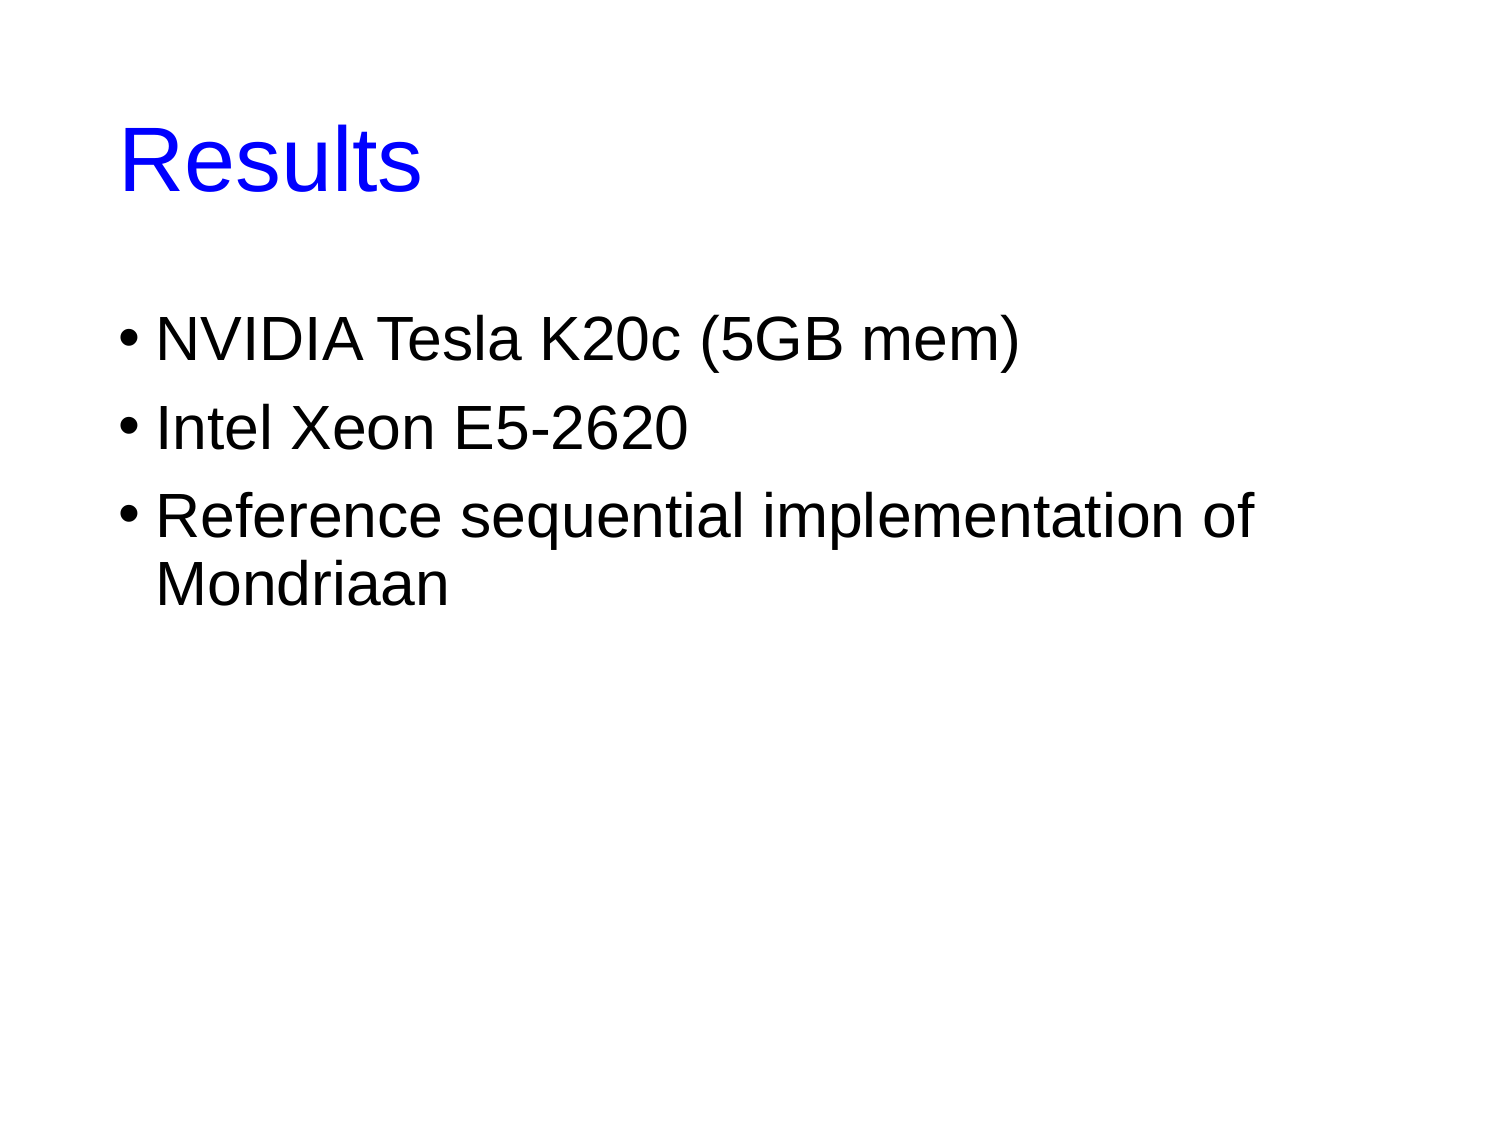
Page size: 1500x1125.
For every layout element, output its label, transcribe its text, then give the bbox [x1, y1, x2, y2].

title Results [103, 52, 1397, 271]
list NVIDIA Tesla K20c (5GB mem) Intel Xeon E5-2620 Reference sequential implementation of Mondriaan [103, 299, 1397, 1014]
